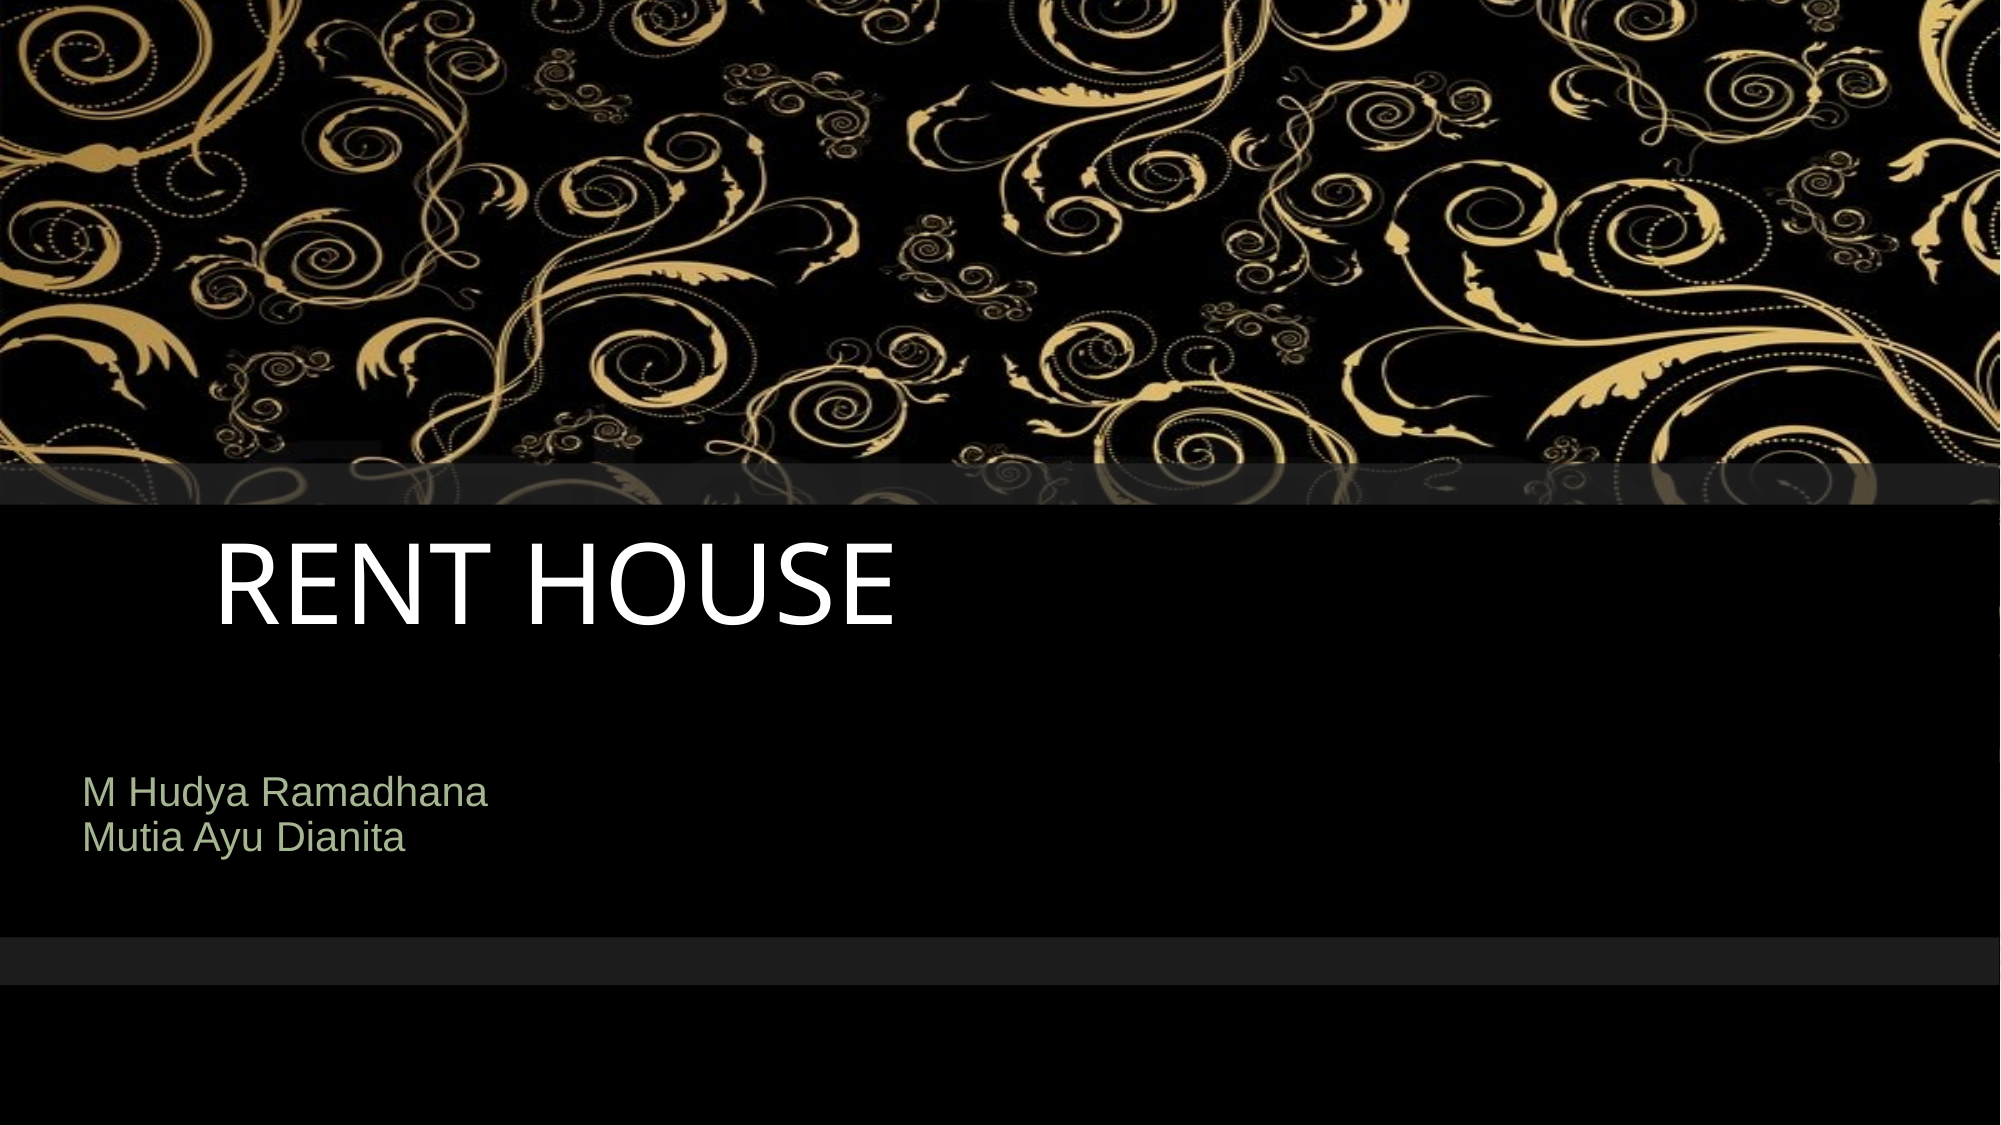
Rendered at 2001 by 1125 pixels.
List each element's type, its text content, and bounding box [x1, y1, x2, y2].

subtitle M Hudya Ramadhana Mutia Ayu Dianita [66, 763, 1717, 1026]
title RENT HOUSE [196, 373, 1847, 655]
picture [0, 0, 2001, 1125]
